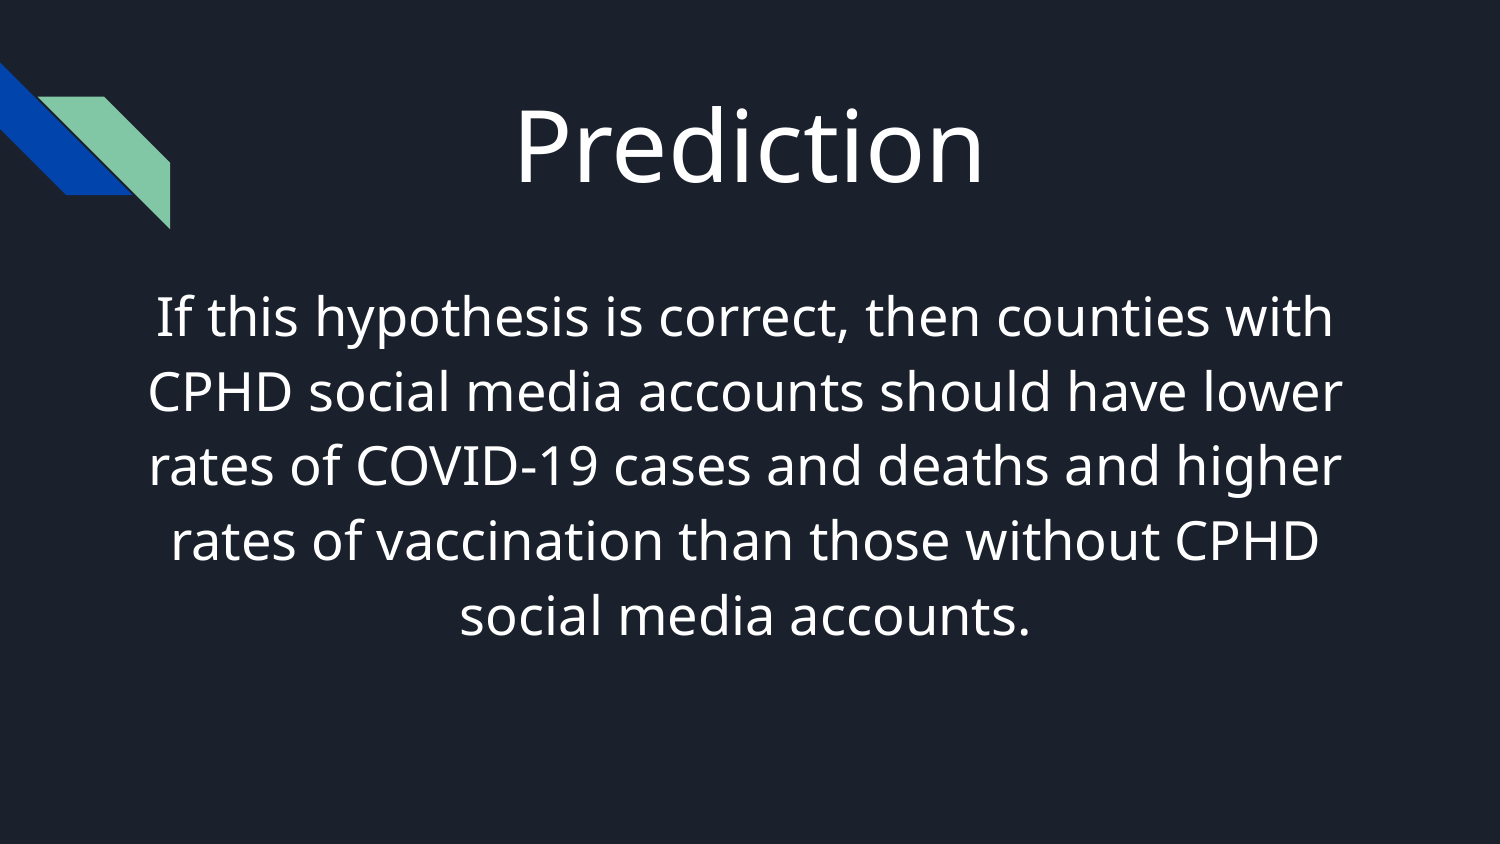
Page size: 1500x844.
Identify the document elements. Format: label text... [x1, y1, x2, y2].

list If this hypothesis is correct, then counties with CPHD social media accounts should have lower rates of COVID-19 cases and deaths and higher rates of vaccination than those without CPHD social media accounts. [124, 257, 1368, 735]
title Prediction [172, 67, 1328, 218]
